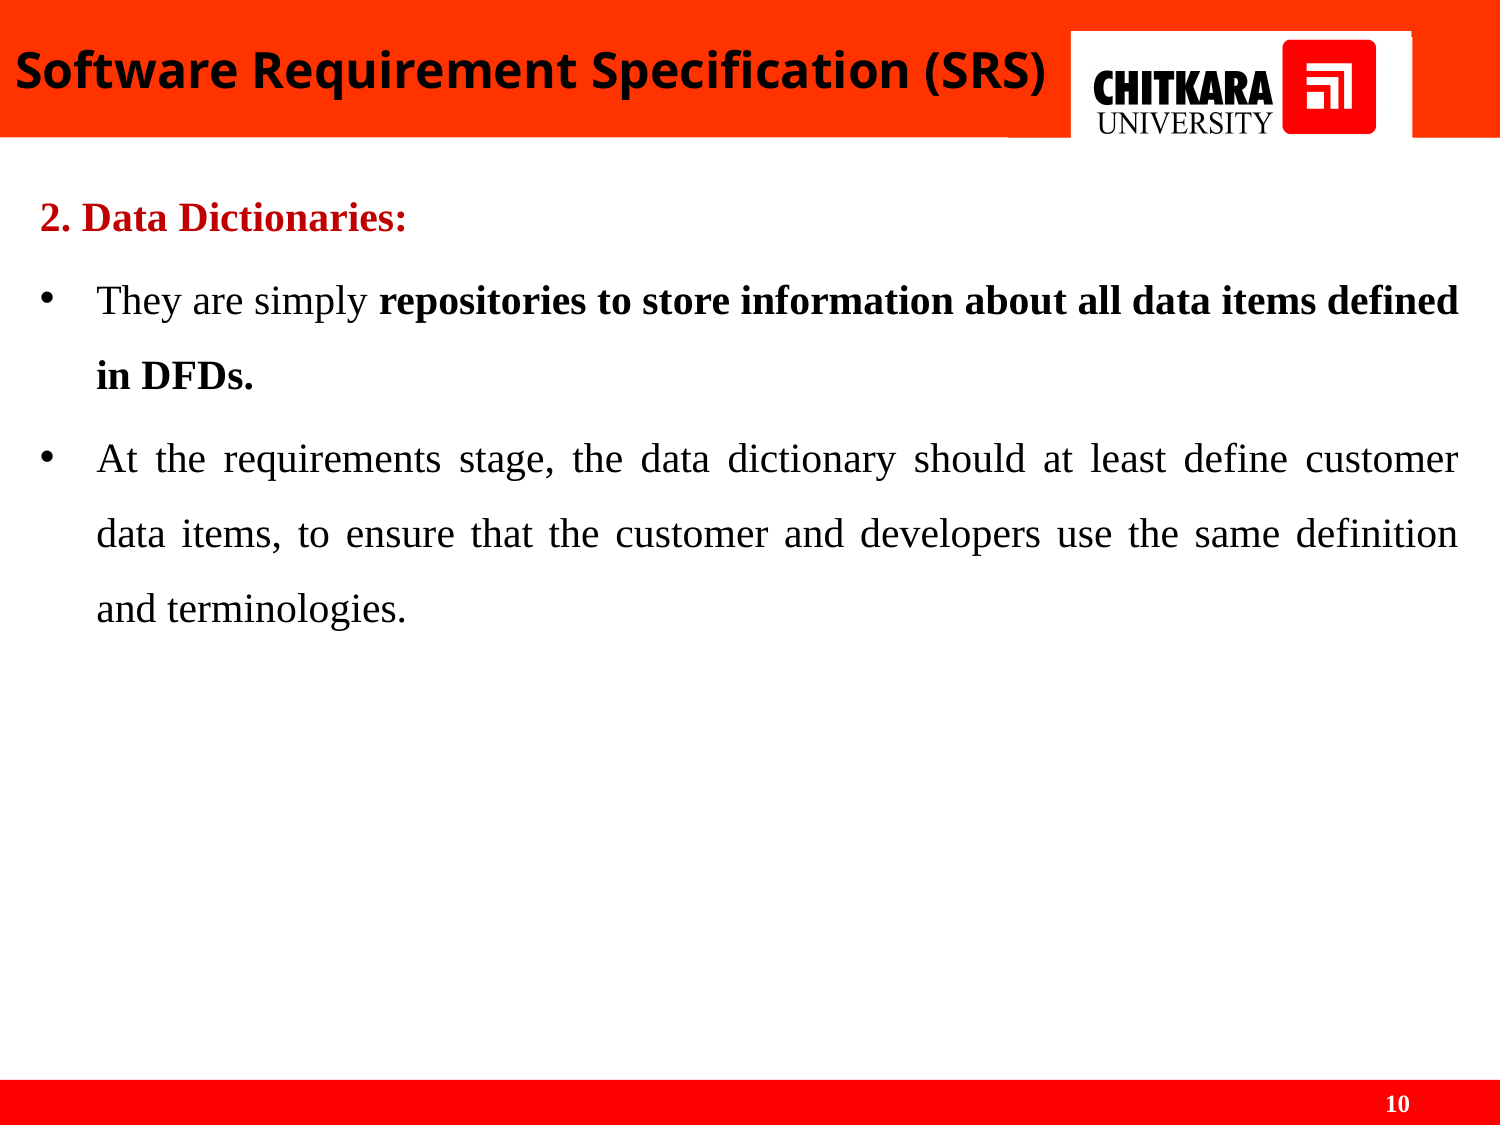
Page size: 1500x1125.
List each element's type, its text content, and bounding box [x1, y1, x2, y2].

picture [1074, 37, 1391, 138]
slide_number 10 [1074, 1087, 1425, 1117]
list 2. Data Dictionaries: They are simply repositories to store information about all data items defined in DFDs. At the requirements stage, the data dictionary should at least define customer data items, to ensure that the customer and developers use the same definition and terminologies. [24, 156, 1476, 1013]
title Software Requirement Specification (SRS) [0, 0, 1063, 138]
